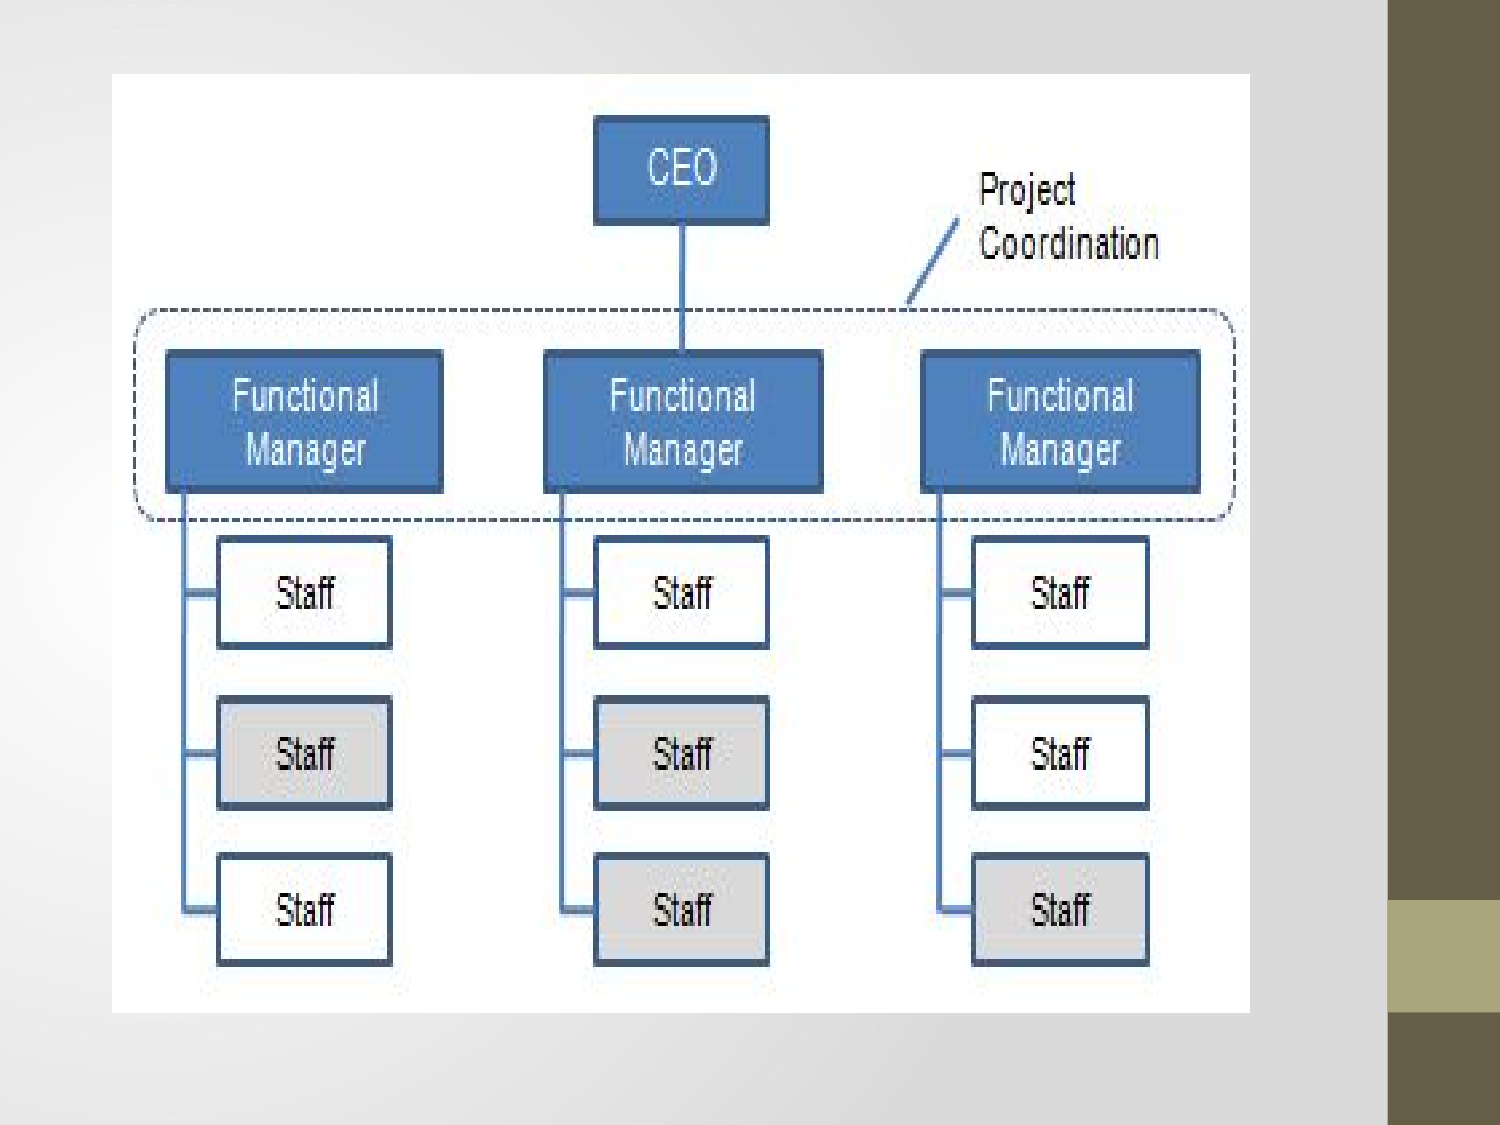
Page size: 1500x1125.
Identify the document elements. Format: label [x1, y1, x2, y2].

picture [111, 74, 1251, 1013]
